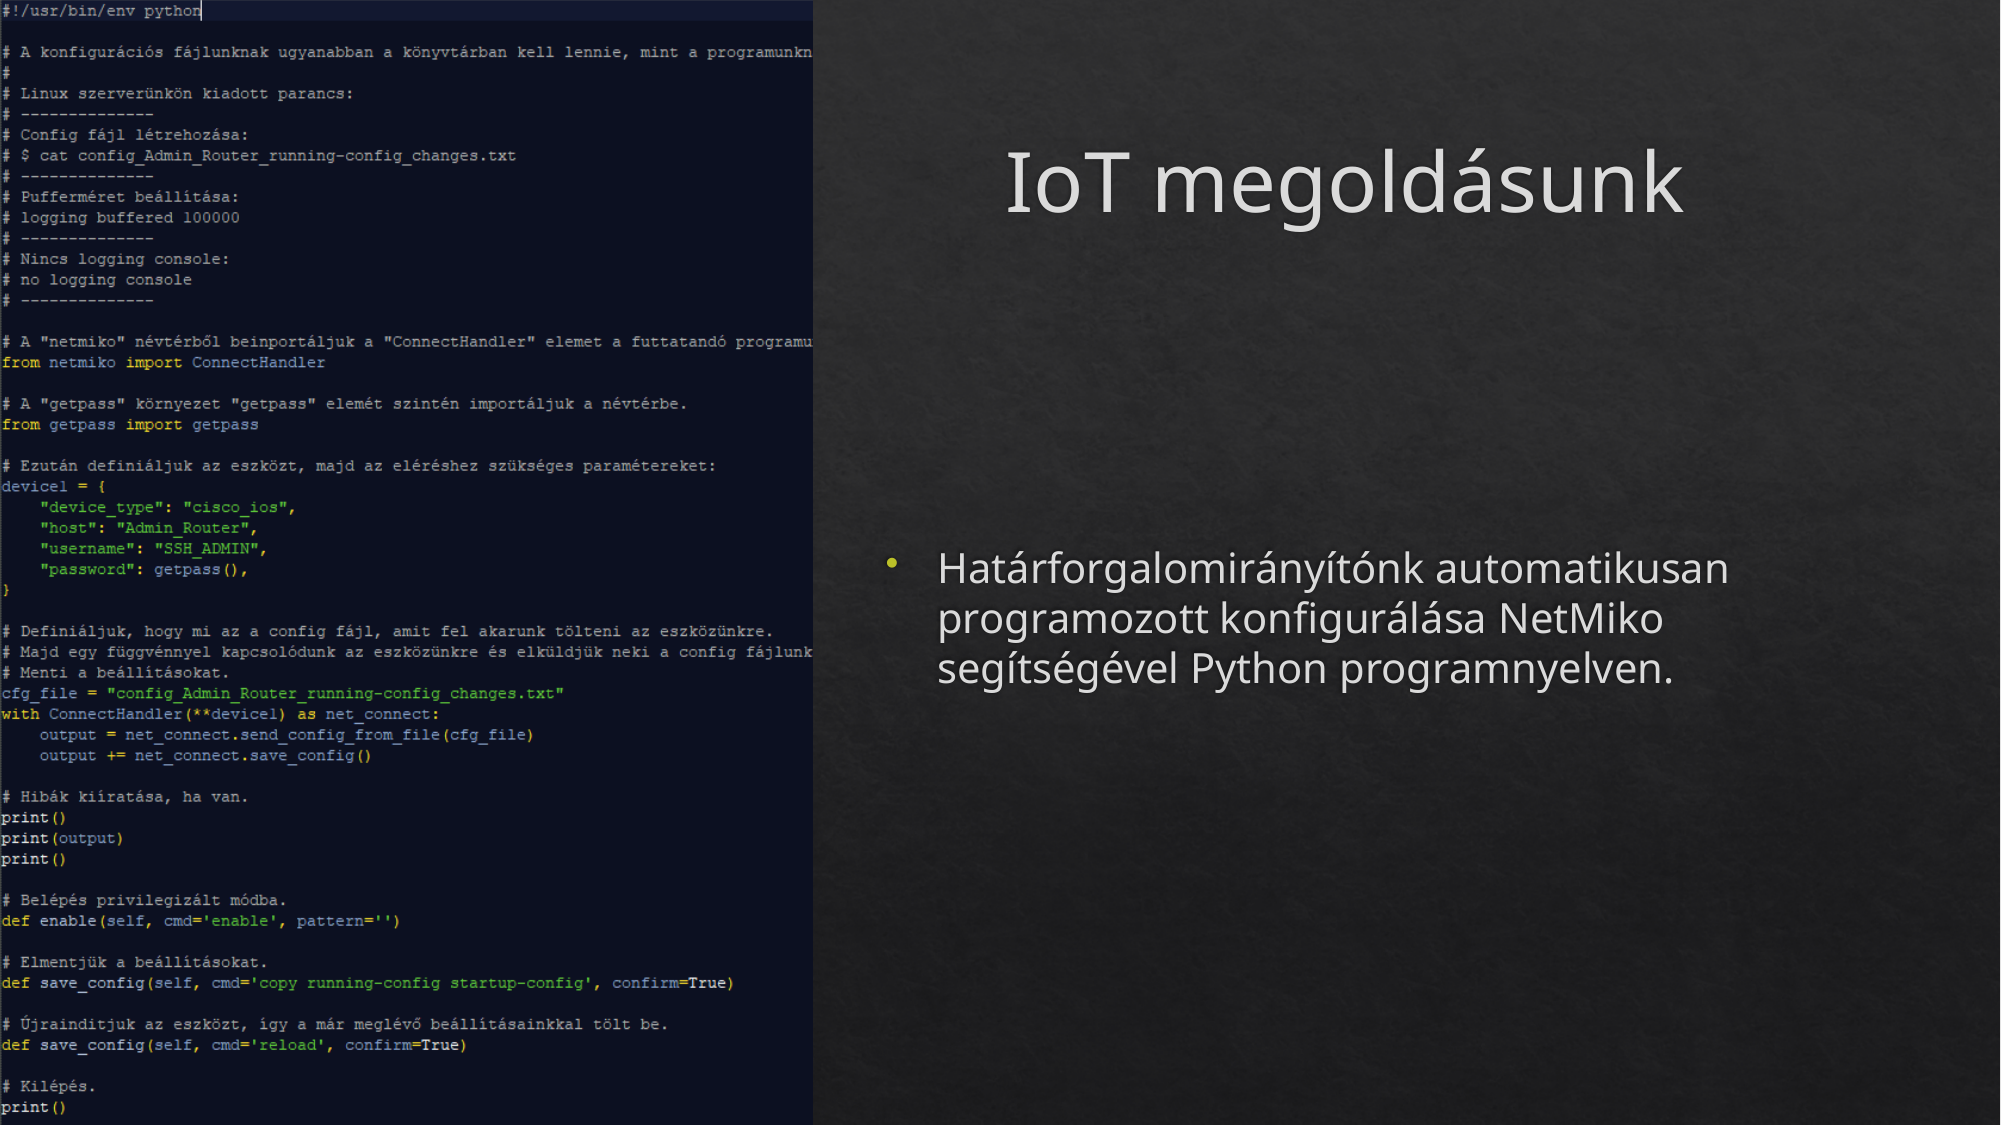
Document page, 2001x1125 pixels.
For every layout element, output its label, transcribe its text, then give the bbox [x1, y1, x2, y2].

picture [0, 0, 814, 1125]
list Határforgalomirányítónk automatikusan programozott konfigurálása NetMiko segítségével Python programnyelven. [866, 299, 1825, 935]
title IoT megoldásunk [866, 99, 1825, 260]
